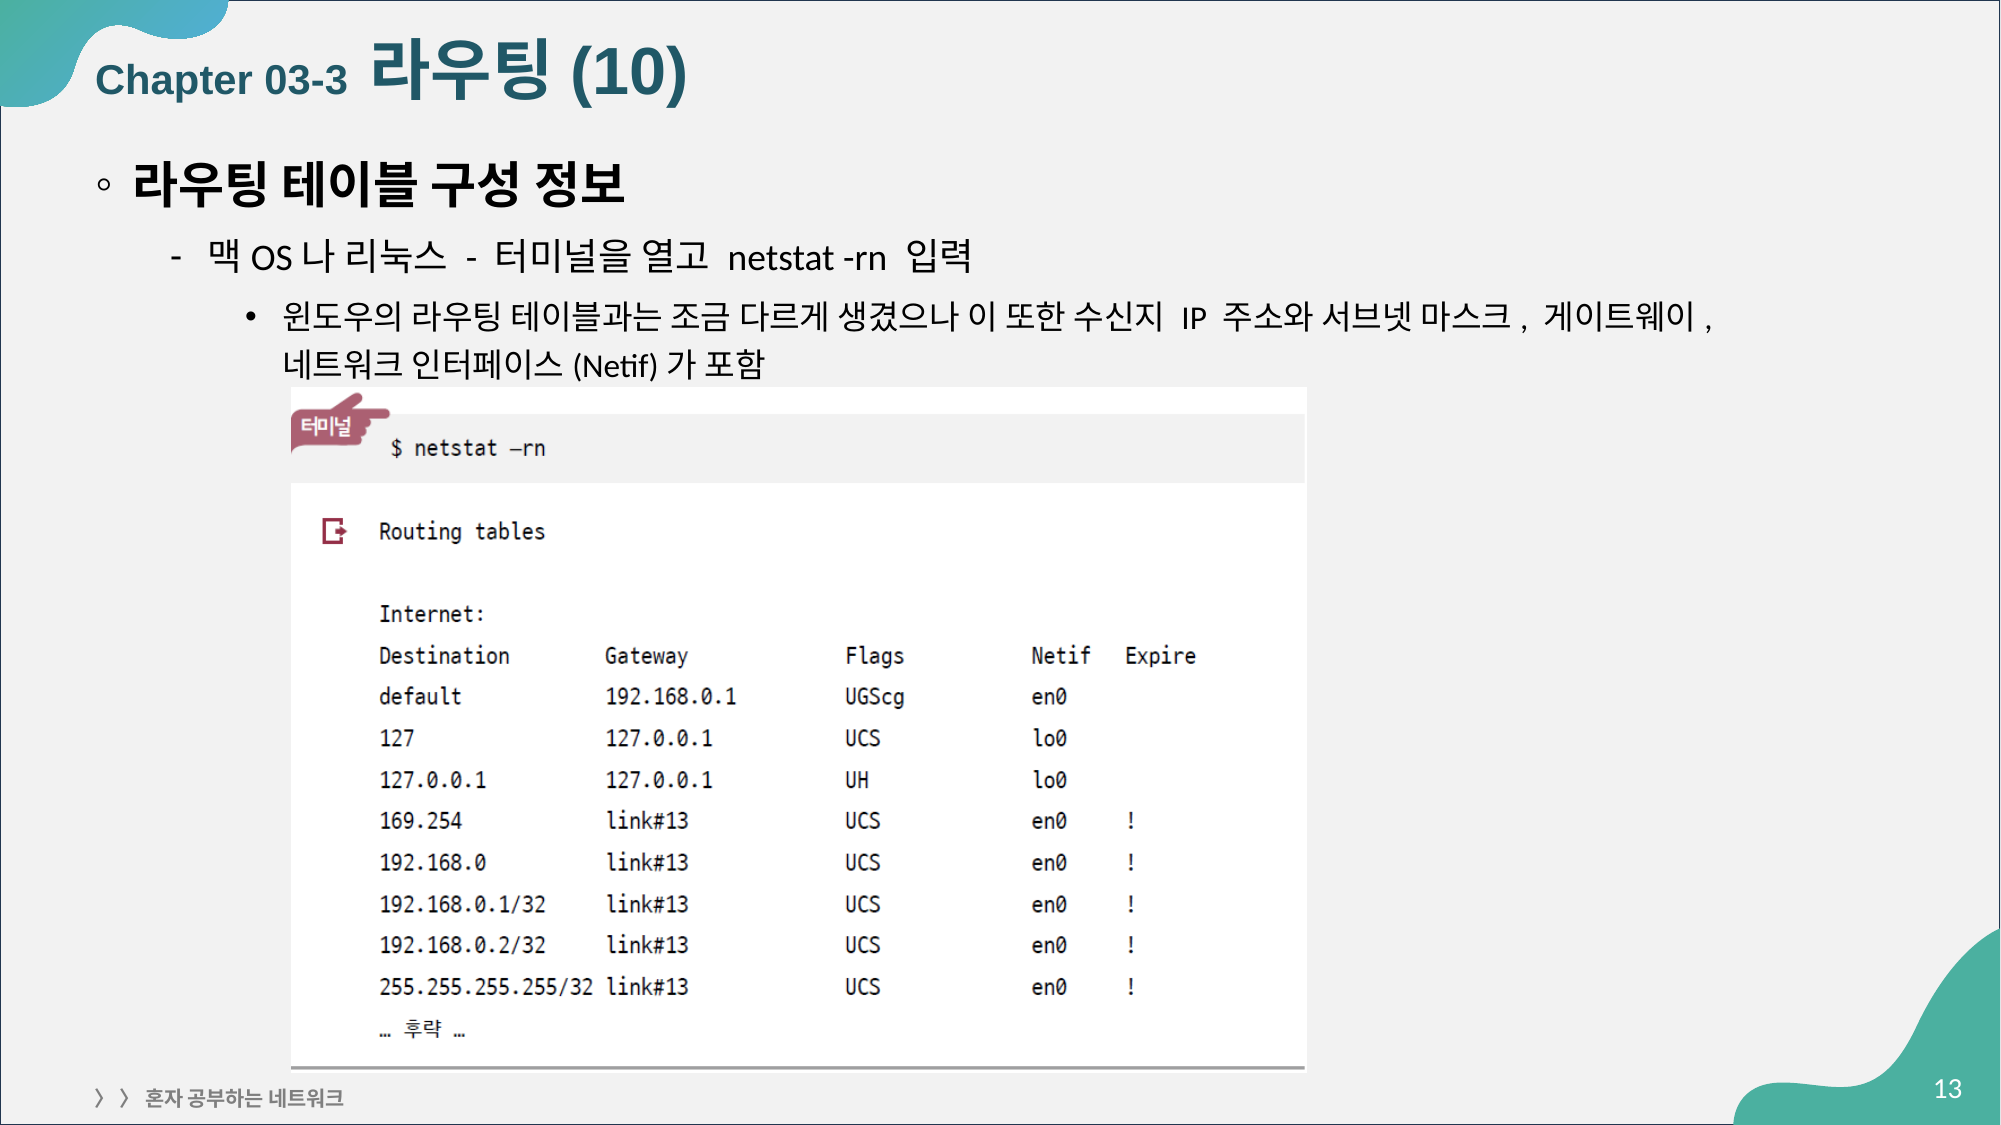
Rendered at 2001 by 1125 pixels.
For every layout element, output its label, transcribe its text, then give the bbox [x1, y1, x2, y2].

list 라우팅 테이블 구성 정보 맥OS나 리눅스 - 터미널을 열고 netstat -rn 입력 윈도우의 라우팅 테이블과는 조금 다르게 생겼으나 이 또한 수신지 IP 주소와 서브넷 마스크, 게이트웨이, 네트워크 인터페이스(Netif)가 포함 [79, 133, 1931, 1079]
picture [290, 387, 1307, 1073]
title Chapter 03-3 라우팅(10) [79, 17, 1931, 128]
slide_number ‹#› [1917, 1061, 1984, 1122]
footer 〉 〉 혼자 공부하는 네트워크 [79, 1078, 755, 1114]
